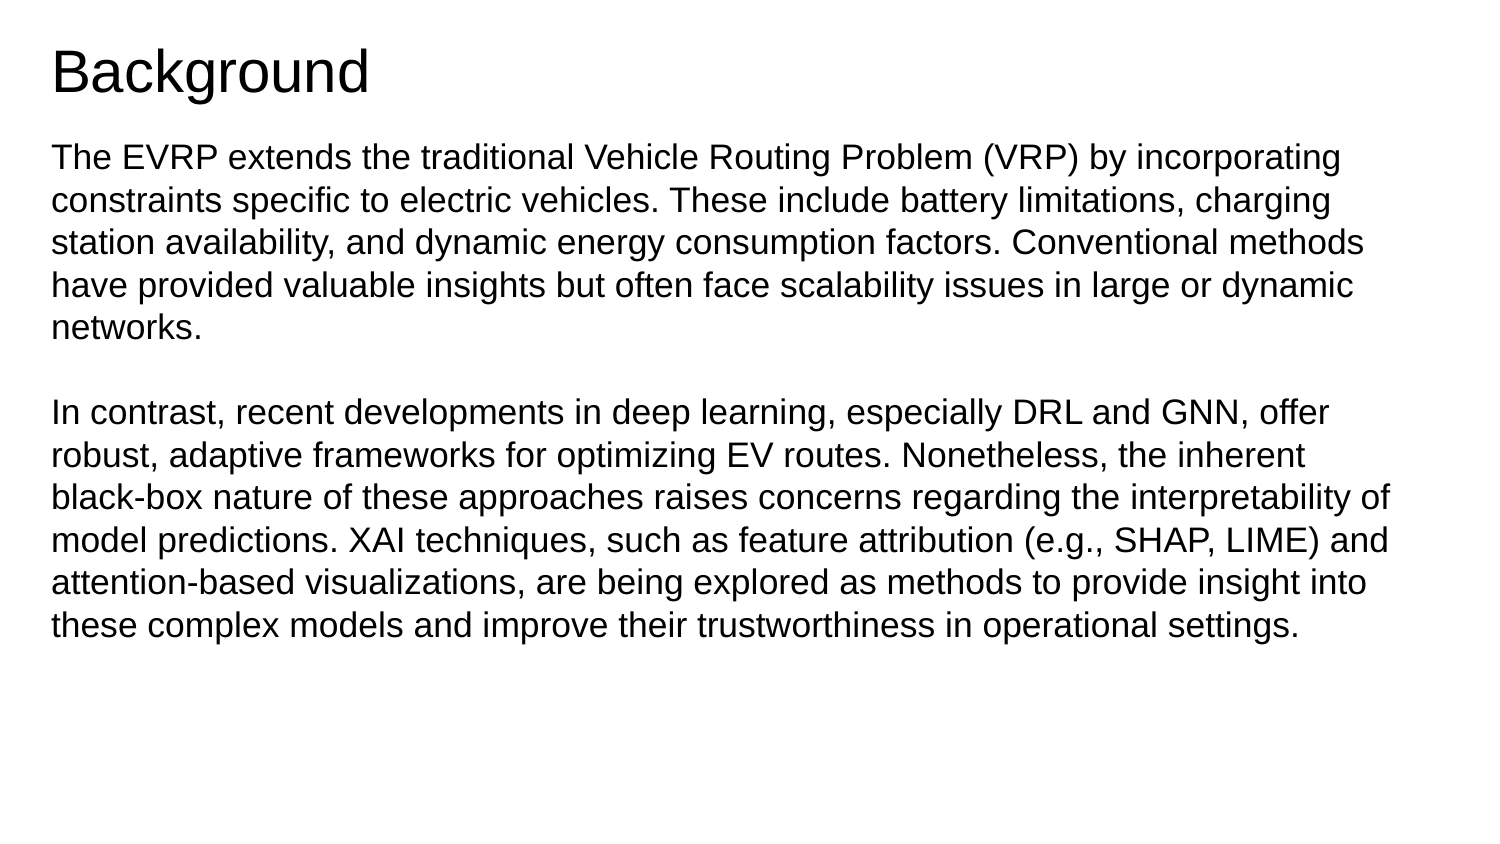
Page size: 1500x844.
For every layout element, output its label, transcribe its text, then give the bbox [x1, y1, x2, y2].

title Background [36, 42, 1434, 120]
text_box The EVRP extends the traditional Vehicle Routing Problem (VRP) by incorporating constraints specific to electric vehicles. These include battery limitations, charging station availability, and dynamic energy consumption factors. Conventional methods have provided valuable insights but often face scalability issues in large or dynamic networks. In contrast, recent developments in deep learning, especially DRL and GNN, offer robust, adaptive frameworks for optimizing EV routes. Nonetheless, the inherent black-box nature of these approaches raises concerns regarding the interpretability of model predictions. XAI techniques, such as feature attribution (e.g., SHAP, LIME) and attention-based visualizations, are being explored as methods to provide insight into these complex models and improve their trustworthiness in operational settings. [36, 120, 1409, 801]
